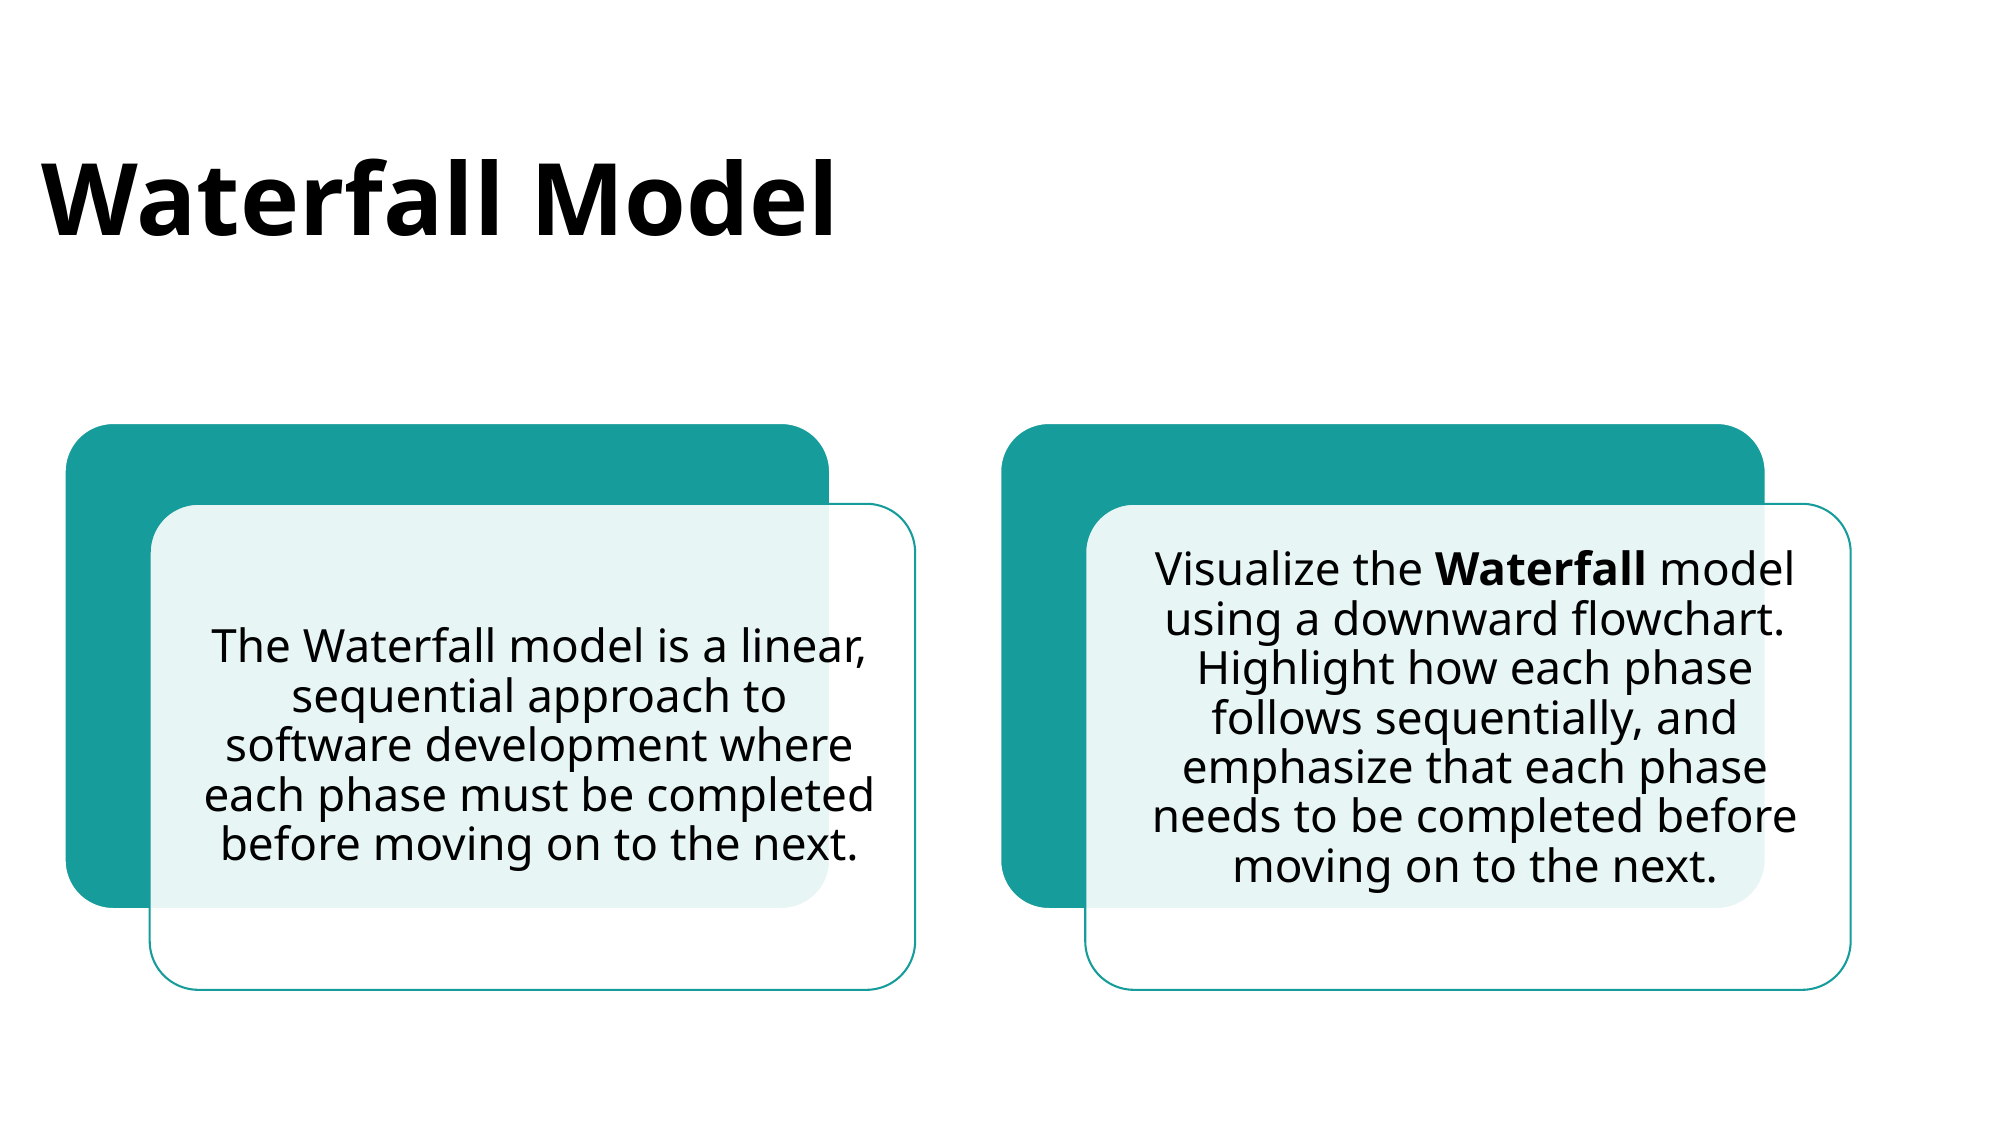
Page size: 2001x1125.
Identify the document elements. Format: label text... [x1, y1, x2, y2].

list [64, 391, 1851, 1022]
title Waterfall Model [26, 75, 1696, 331]
